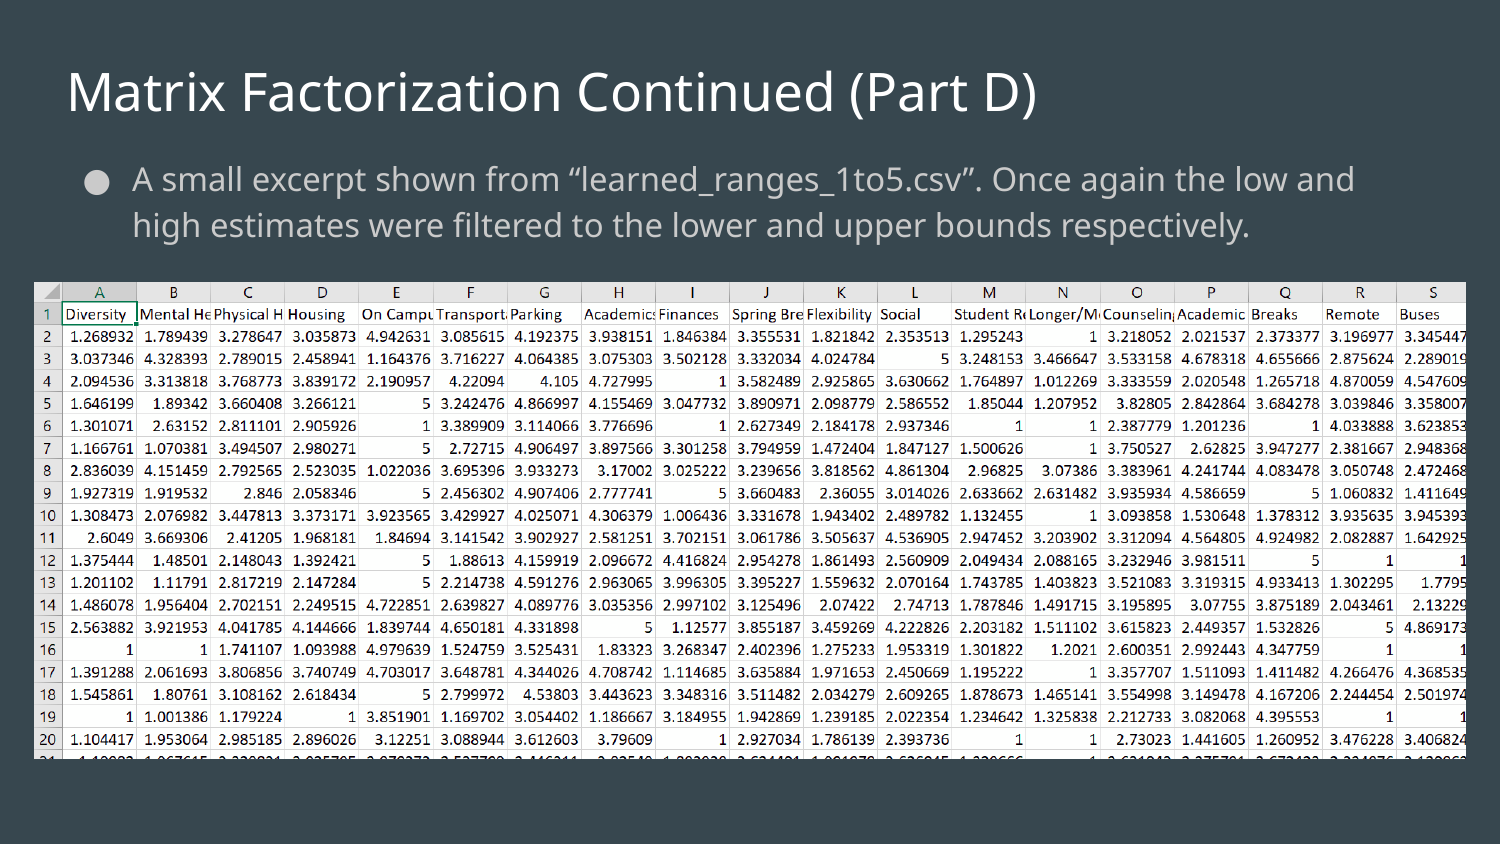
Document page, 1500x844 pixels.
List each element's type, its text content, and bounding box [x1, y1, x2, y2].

title Matrix Factorization Continued (Part D) [51, 43, 1449, 137]
picture [34, 281, 1466, 759]
list A small excerpt shown from “learned_ranges_1to5.csv”. Once again the low and high estimates were filtered to the lower and upper bounds respectively. [51, 137, 1449, 280]
